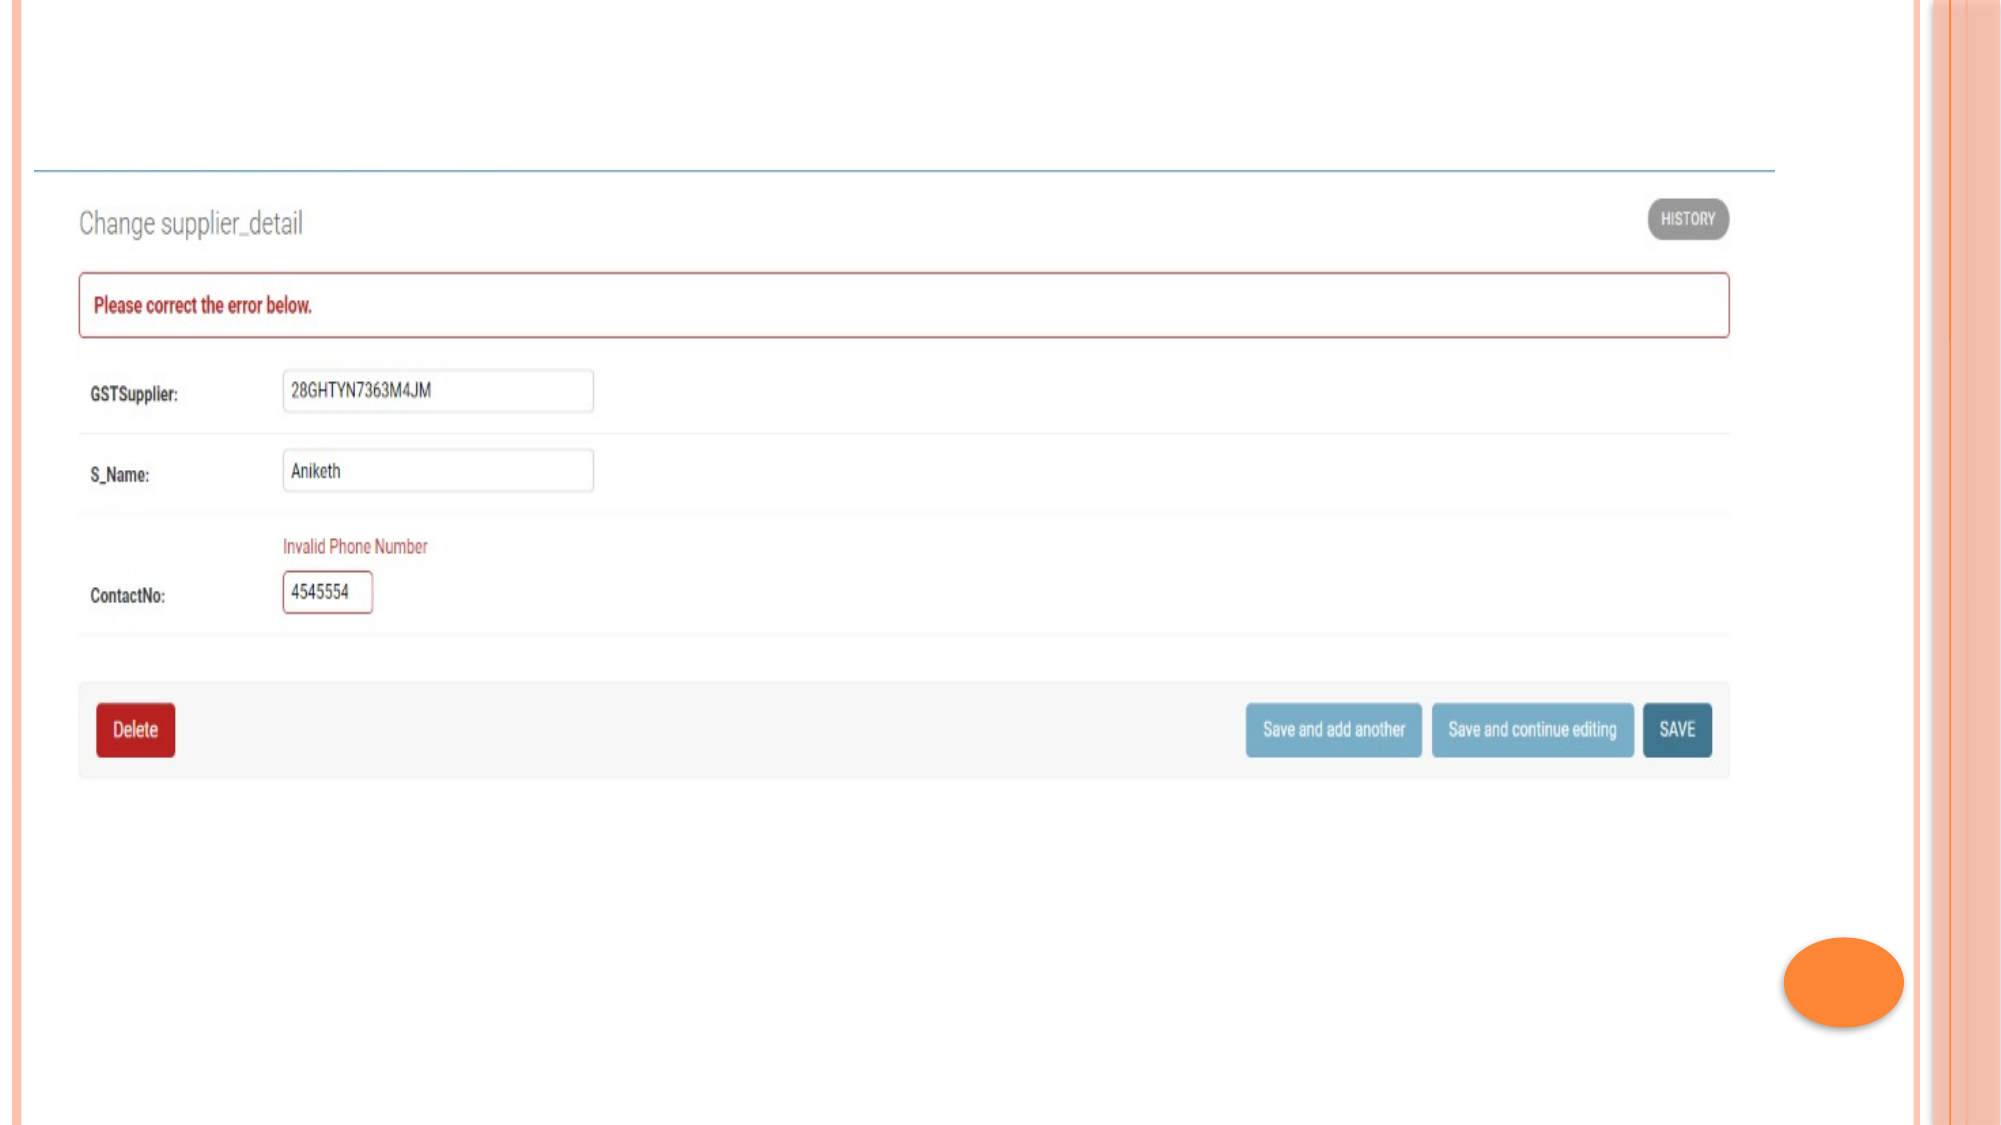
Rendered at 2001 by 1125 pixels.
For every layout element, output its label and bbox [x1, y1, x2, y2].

picture [33, 169, 1776, 949]
